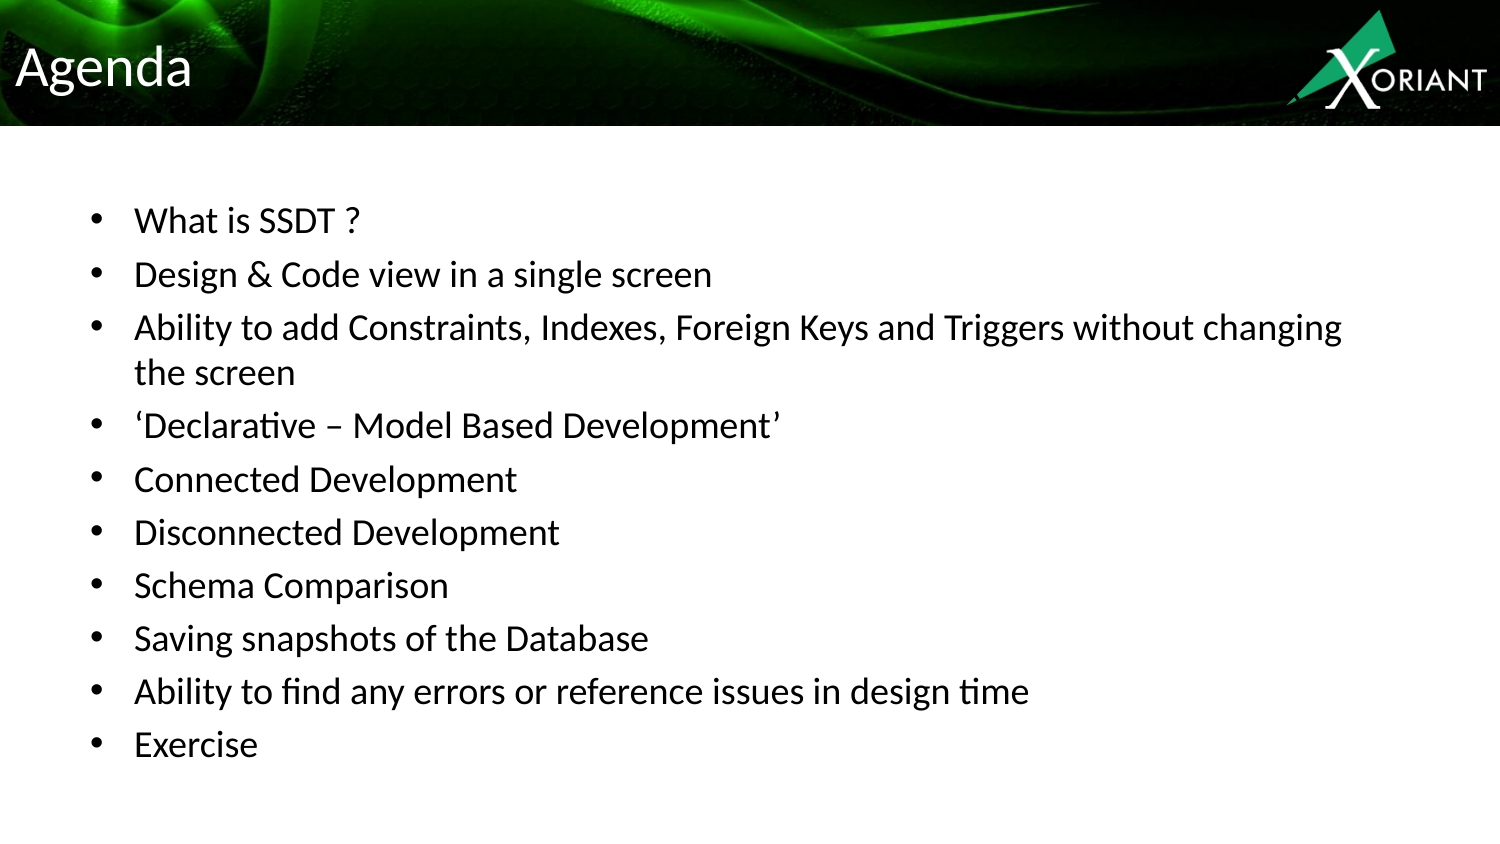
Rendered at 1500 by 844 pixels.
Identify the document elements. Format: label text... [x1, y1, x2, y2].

list What is SSDT ? Design & Code view in a single screen Ability to add Constraints, Indexes, Foreign Keys and Triggers without changing the screen ‘Declarative – Model Based Development’ Connected Development Disconnected Development Schema Comparison Saving snapshots of the Database Ability to find any errors or reference issues in design time Exercise [75, 188, 1394, 781]
title Agenda [0, 0, 1270, 126]
picture [1270, 0, 1500, 126]
